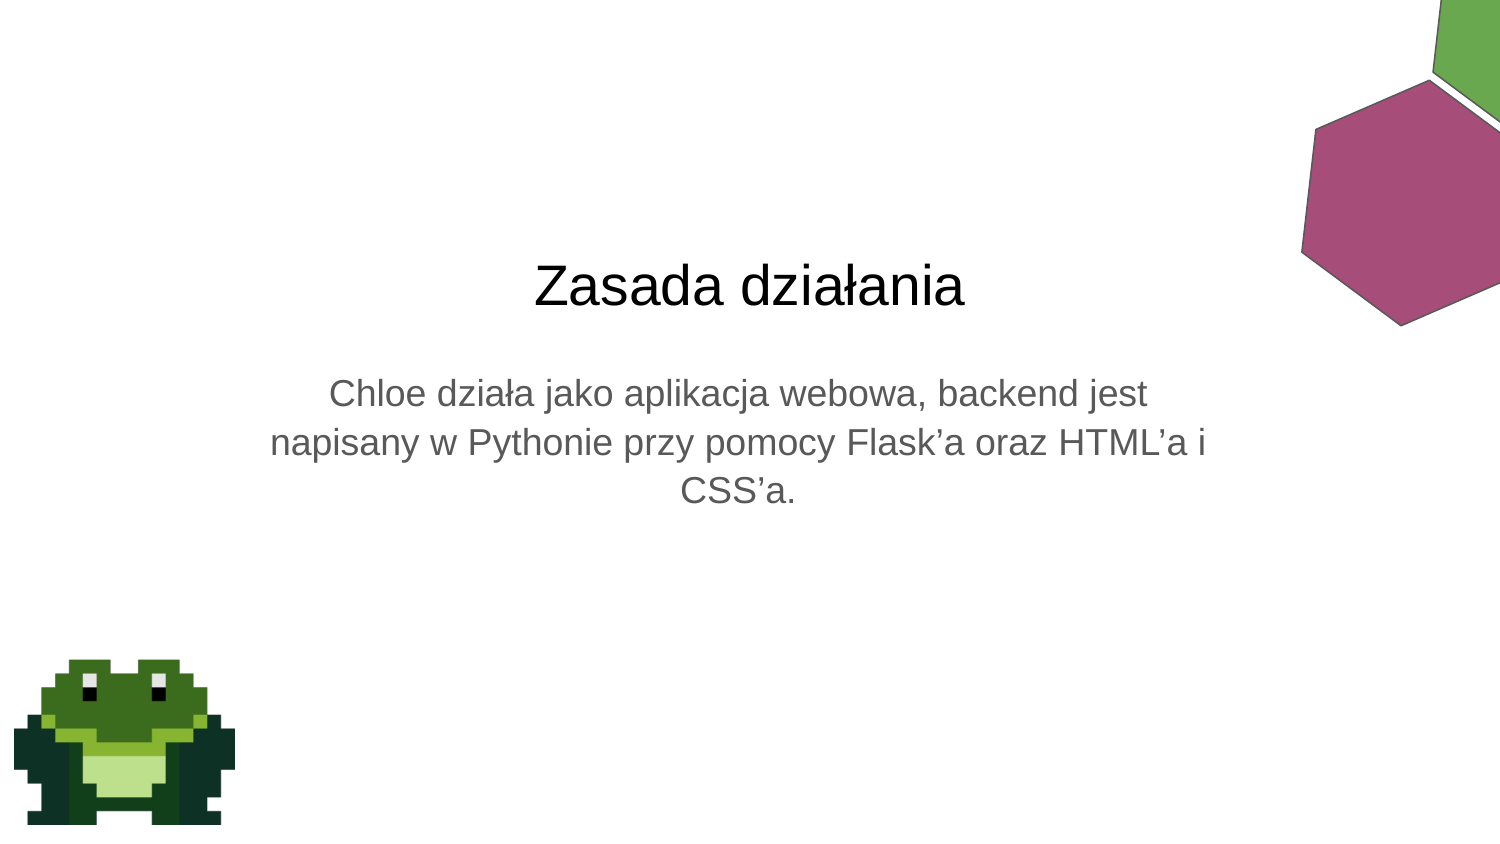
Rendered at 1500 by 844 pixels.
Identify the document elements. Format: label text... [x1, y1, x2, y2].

title Zasada działania [51, 238, 1449, 333]
text_box [1301, 80, 1500, 326]
list Chloe działa jako aplikacja webowa, backend jest napisany w Pythonie przy pomocy Flask’a oraz HTML’a i CSS’a. [248, 351, 1229, 606]
picture [14, 604, 235, 826]
text_box [1433, 0, 1500, 122]
